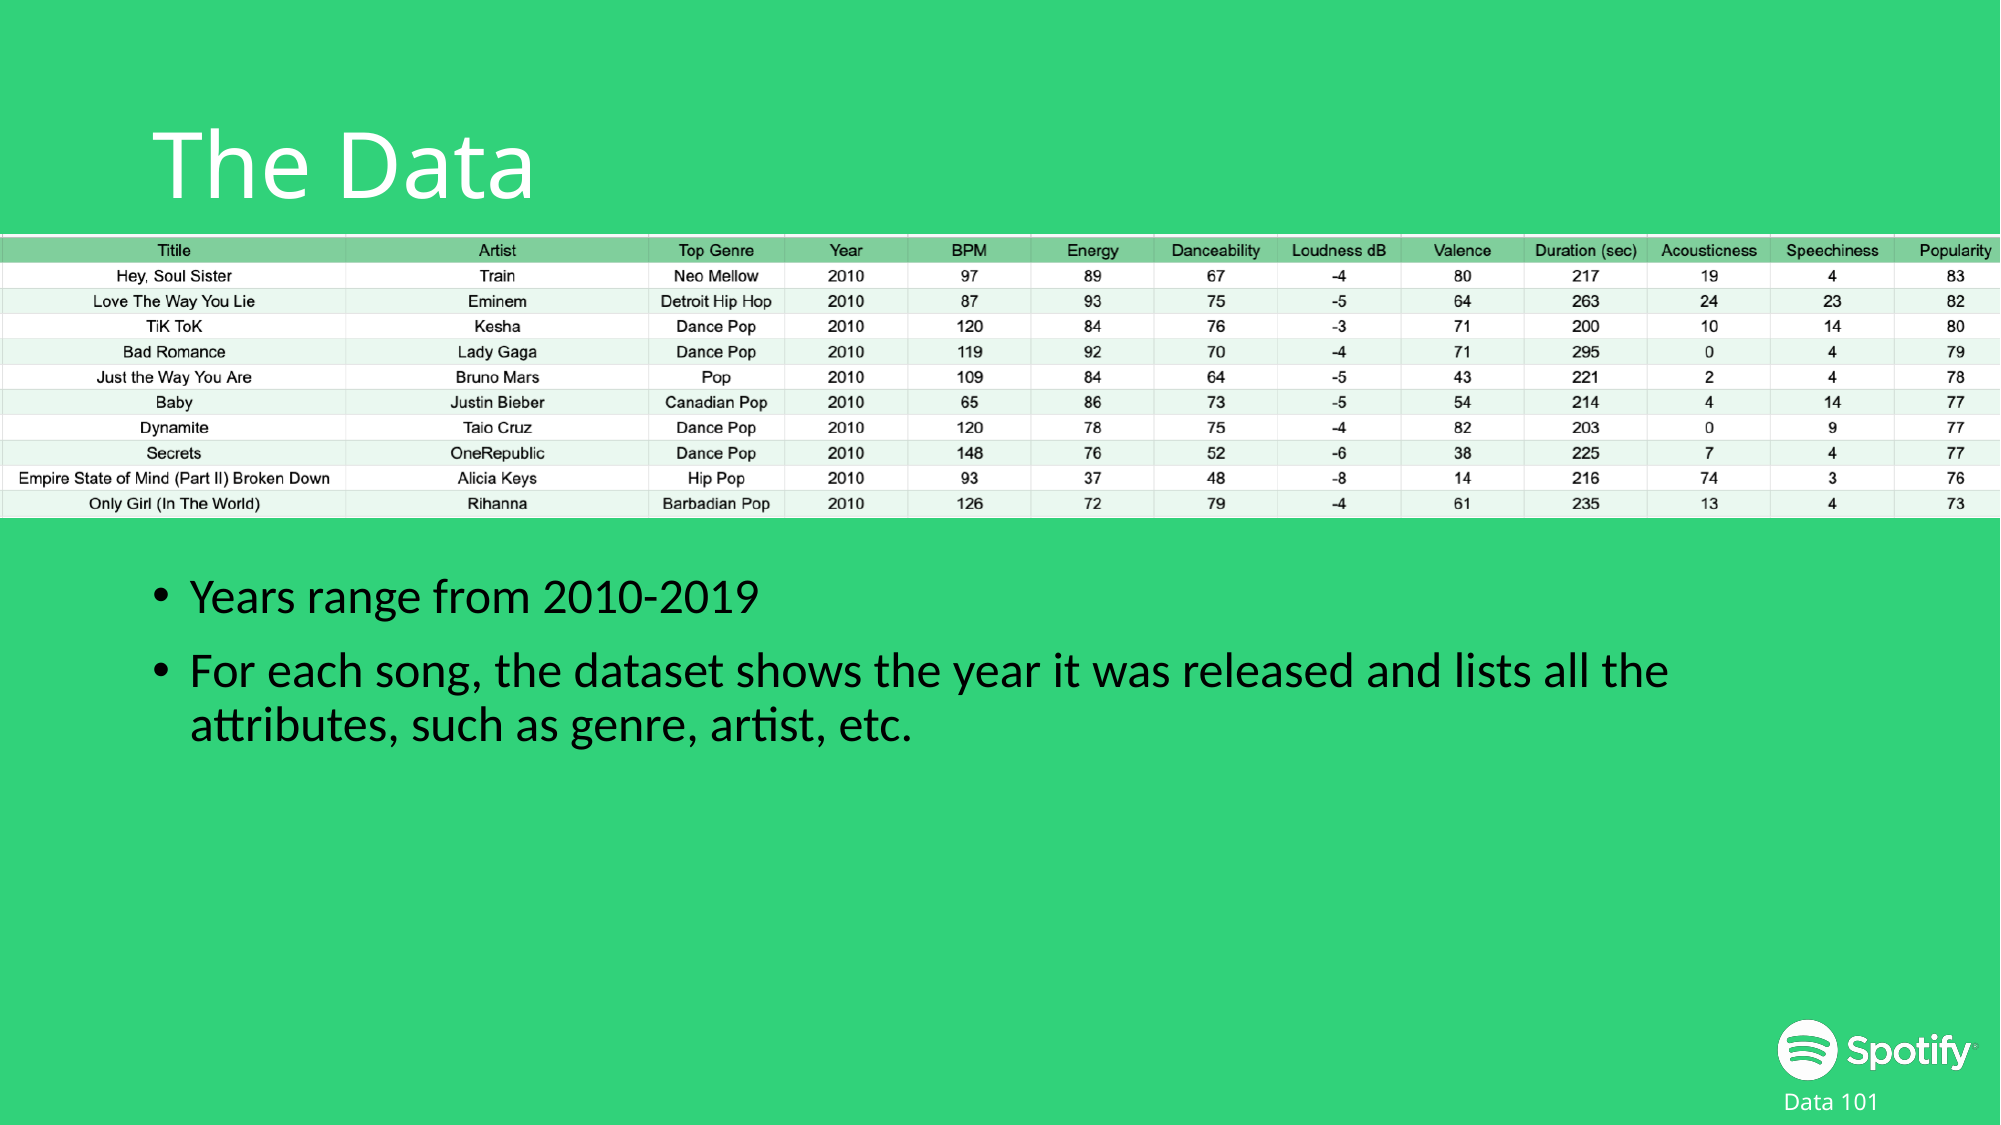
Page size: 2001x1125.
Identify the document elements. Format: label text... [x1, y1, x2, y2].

text_box Data 101 [1768, 1080, 1934, 1123]
title The Data [137, 59, 1863, 230]
picture [0, 230, 2000, 518]
picture [1776, 1019, 1980, 1081]
list Years range from 2010-2019 For each song, the dataset shows the year it was released and lists all the attributes, such as genre, artist, etc. [137, 562, 1863, 1014]
